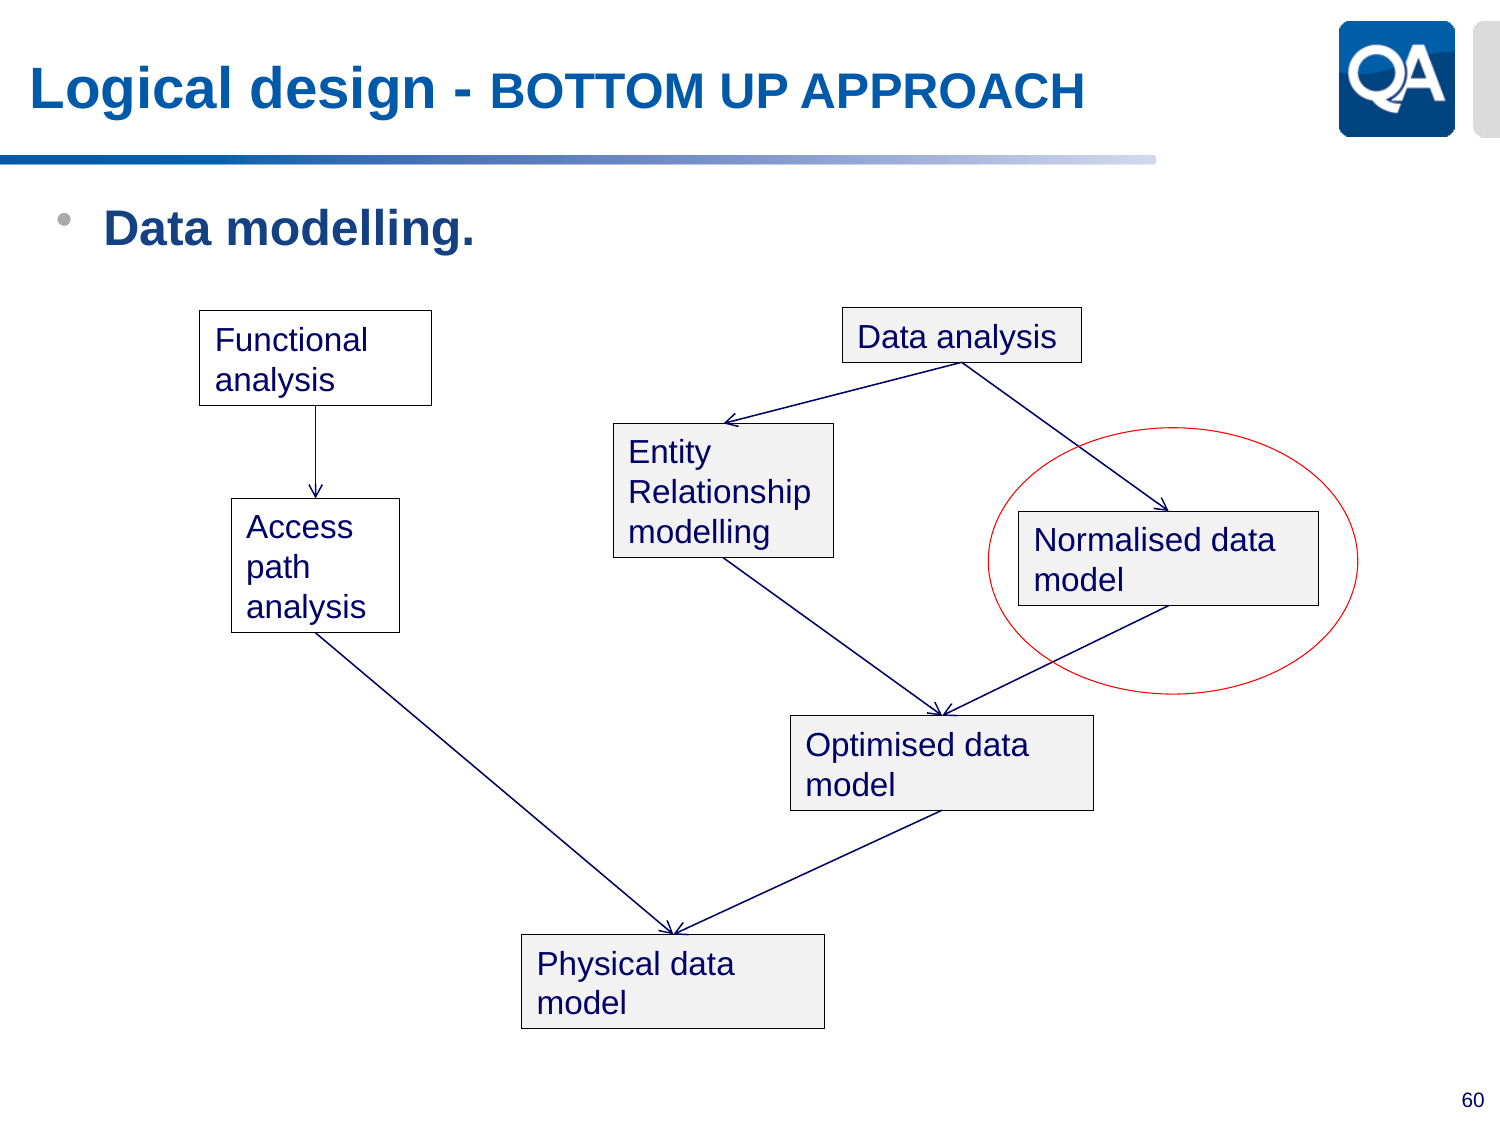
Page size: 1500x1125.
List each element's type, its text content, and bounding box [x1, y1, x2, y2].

text_box Functional analysis [199, 310, 432, 406]
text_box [723, 362, 960, 424]
text_box Optimised data model [790, 724, 1094, 811]
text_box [723, 559, 943, 716]
title Logical design - BOTTOM UP APPROACH [0, 0, 1500, 163]
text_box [946, 606, 1169, 716]
text_box Data analysis [842, 307, 1082, 361]
text_box Access path analysis [231, 498, 400, 633]
text_box [986, 425, 1360, 697]
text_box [961, 362, 1169, 512]
text_box Entity Relationship modelling [613, 423, 834, 558]
list Data modelling. [40, 175, 1470, 1090]
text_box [315, 634, 674, 935]
text_box Physical data model [521, 943, 825, 1029]
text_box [677, 811, 943, 935]
